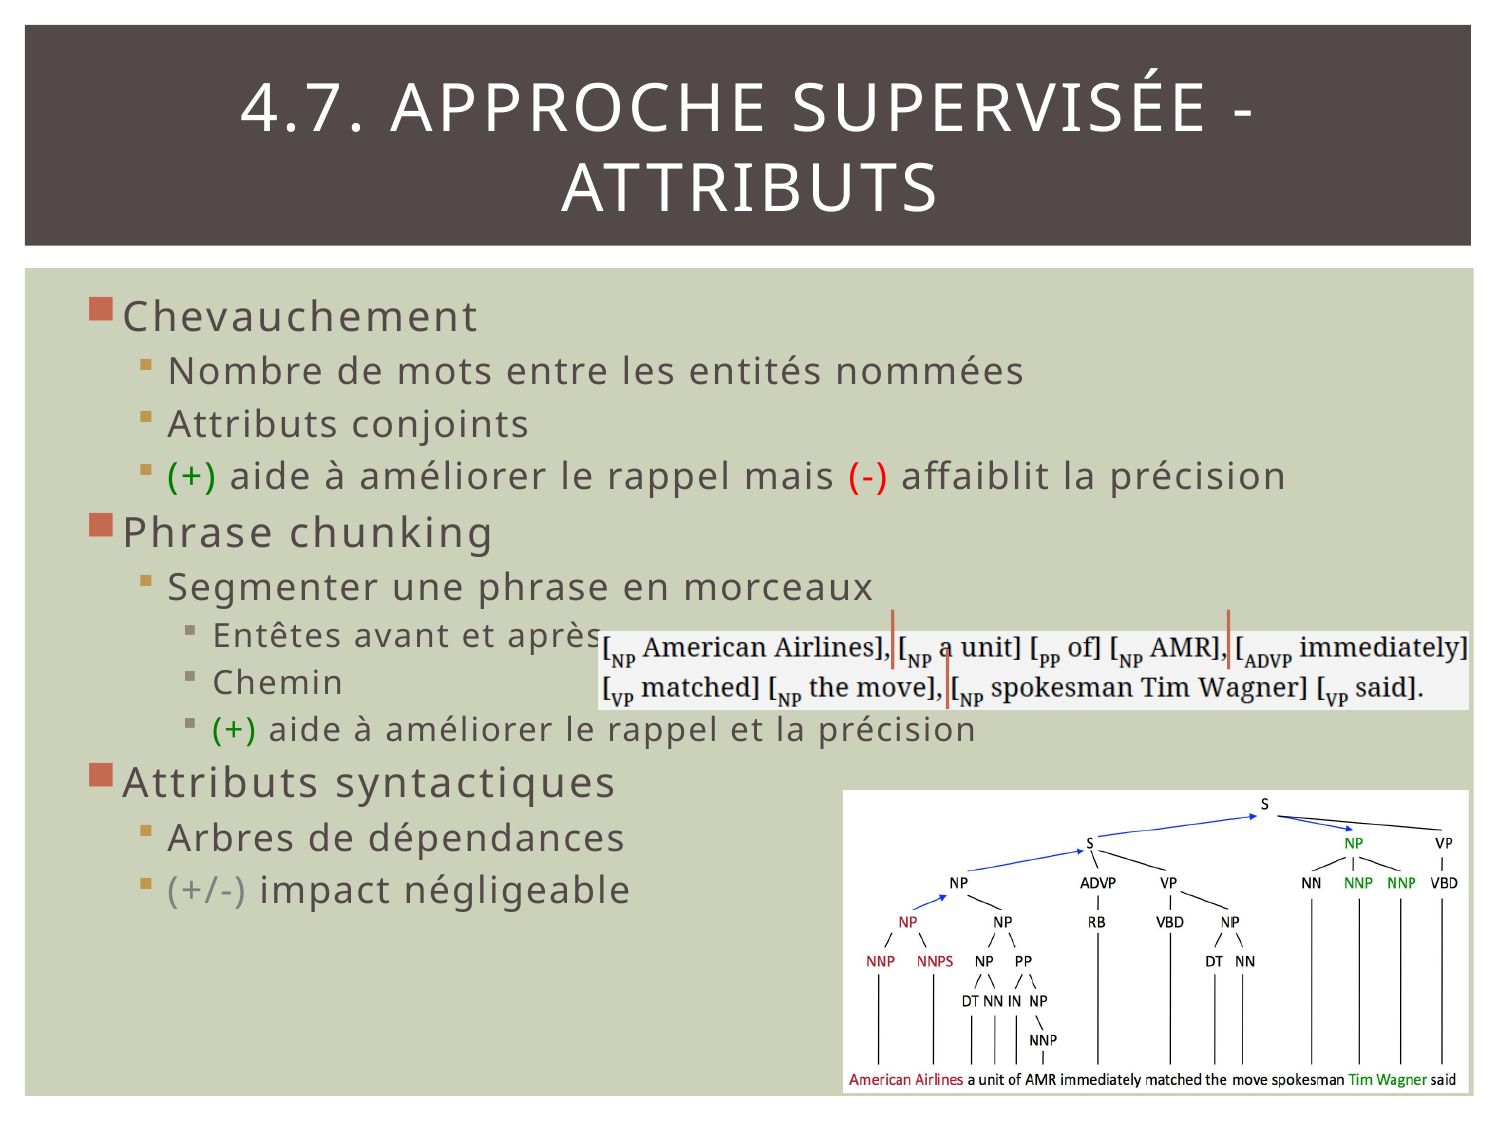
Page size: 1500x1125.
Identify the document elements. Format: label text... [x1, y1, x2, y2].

title 4.7. Approche supervisée - Attributs [62, 58, 1438, 232]
picture [842, 790, 1470, 1094]
list Chevauchement Nombre de mots entre les entités nommées Attributs conjoints (+) aide à améliorer le rappel mais (-) affaiblit la précision Phrase chunking Segmenter une phrase en morceaux Entêtes avant et après Chemin (+) aide à améliorer le rappel et la précision Attributs syntactiques Arbres de dépendances (+/-) impact négligeable [62, 281, 1442, 1005]
picture [598, 631, 1470, 710]
